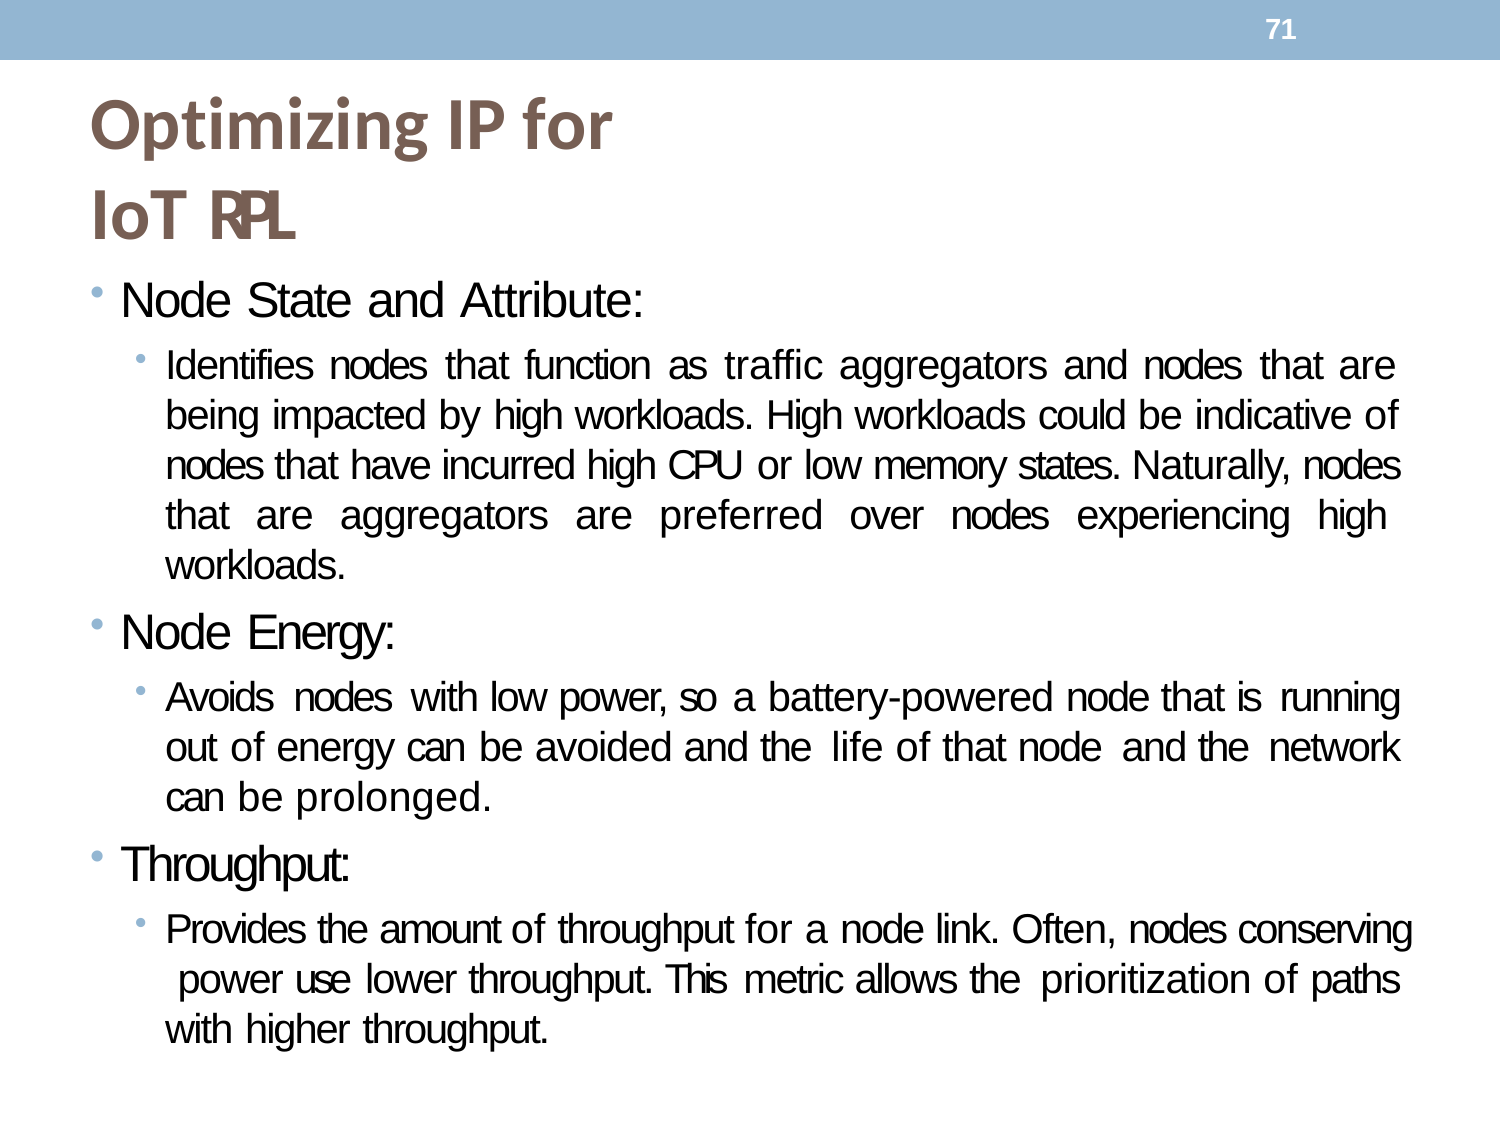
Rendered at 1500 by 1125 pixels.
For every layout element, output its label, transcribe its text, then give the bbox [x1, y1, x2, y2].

title Optimizing IP for IoT RPL [87, 72, 700, 252]
text_box Node State and Attribute: Identifies nodes that function as traffic aggregators and nodes that are being impacted by high workloads. High workloads could be indicative of nodes that have incurred high CPU or low memory states. Naturally, nodes that are aggregators are preferred over nodes experiencing high workloads. Node Energy: Avoids nodes with low power, so a battery-powered node that is running out of energy can be avoided and the life of that node and the network can be prolonged. Throughput: Provides the amount of throughput for a node link. Often, nodes conserving power use lower throughput. This metric allows the prioritization of paths with higher throughput. [87, 252, 1413, 1052]
text_box 71 [1263, 8, 1299, 46]
